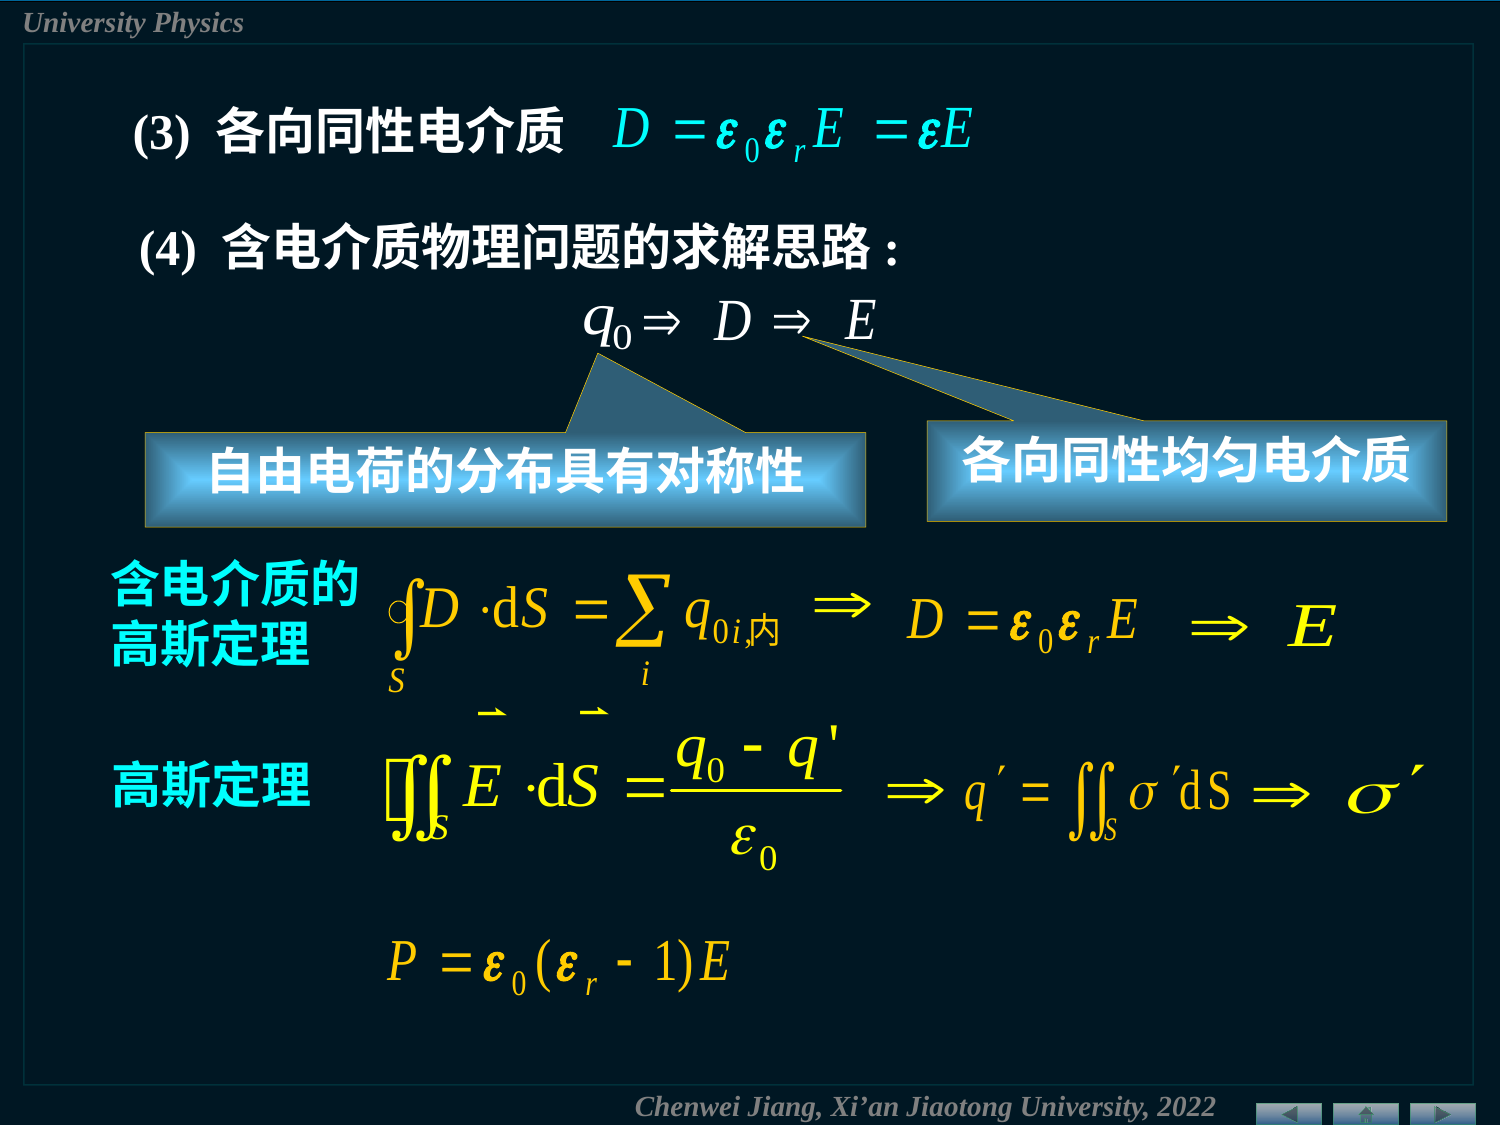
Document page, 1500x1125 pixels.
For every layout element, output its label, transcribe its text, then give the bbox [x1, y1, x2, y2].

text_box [608, 89, 855, 168]
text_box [639, 282, 761, 346]
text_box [1239, 755, 1436, 830]
text_box 高斯定理 [97, 746, 366, 822]
text_box 含电介质的高斯定理 [95, 545, 390, 681]
text_box (3) 各向同性电介质 [117, 92, 604, 168]
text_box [955, 742, 1245, 849]
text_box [381, 922, 741, 1001]
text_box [901, 581, 1148, 659]
text_box 自由电荷的分布具有对称性 [145, 363, 866, 528]
text_box 各向同性均匀电介质 [844, 353, 1447, 522]
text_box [579, 283, 632, 355]
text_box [769, 282, 887, 346]
text_box (4) 含电介质物理问题的求解思路: [123, 208, 927, 283]
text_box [800, 576, 903, 640]
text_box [873, 762, 975, 825]
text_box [371, 707, 856, 884]
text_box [381, 563, 789, 698]
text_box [867, 89, 983, 153]
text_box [1177, 573, 1353, 663]
